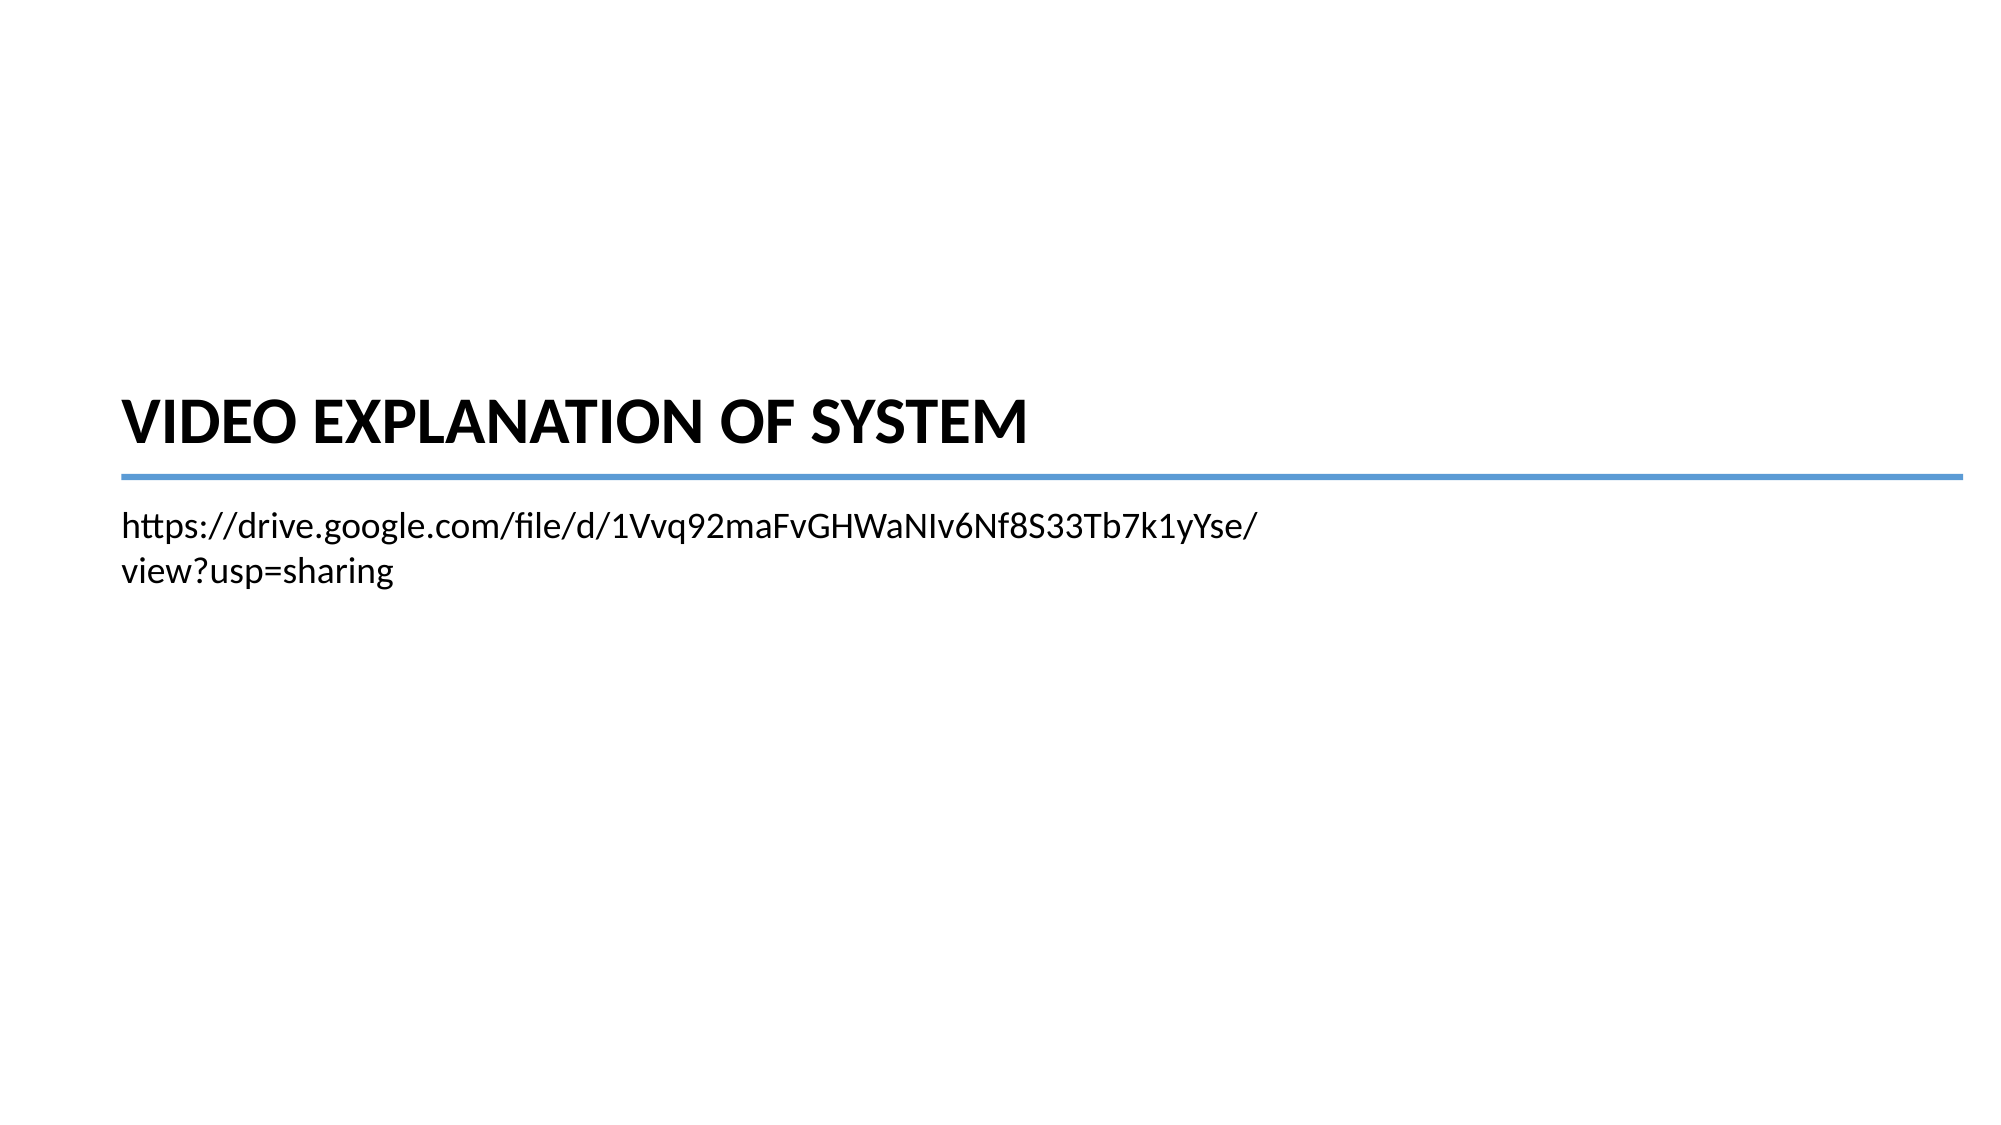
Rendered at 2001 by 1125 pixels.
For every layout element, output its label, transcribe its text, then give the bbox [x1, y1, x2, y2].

text_box https://drive.google.com/file/d/1Vvq92maFvGHWaNIv6Nf8S33Tb7k1yYse/view?usp=sharing [106, 493, 1340, 598]
text_box VIDEO EXPLANATION OF SYSTEM [106, 369, 1107, 545]
